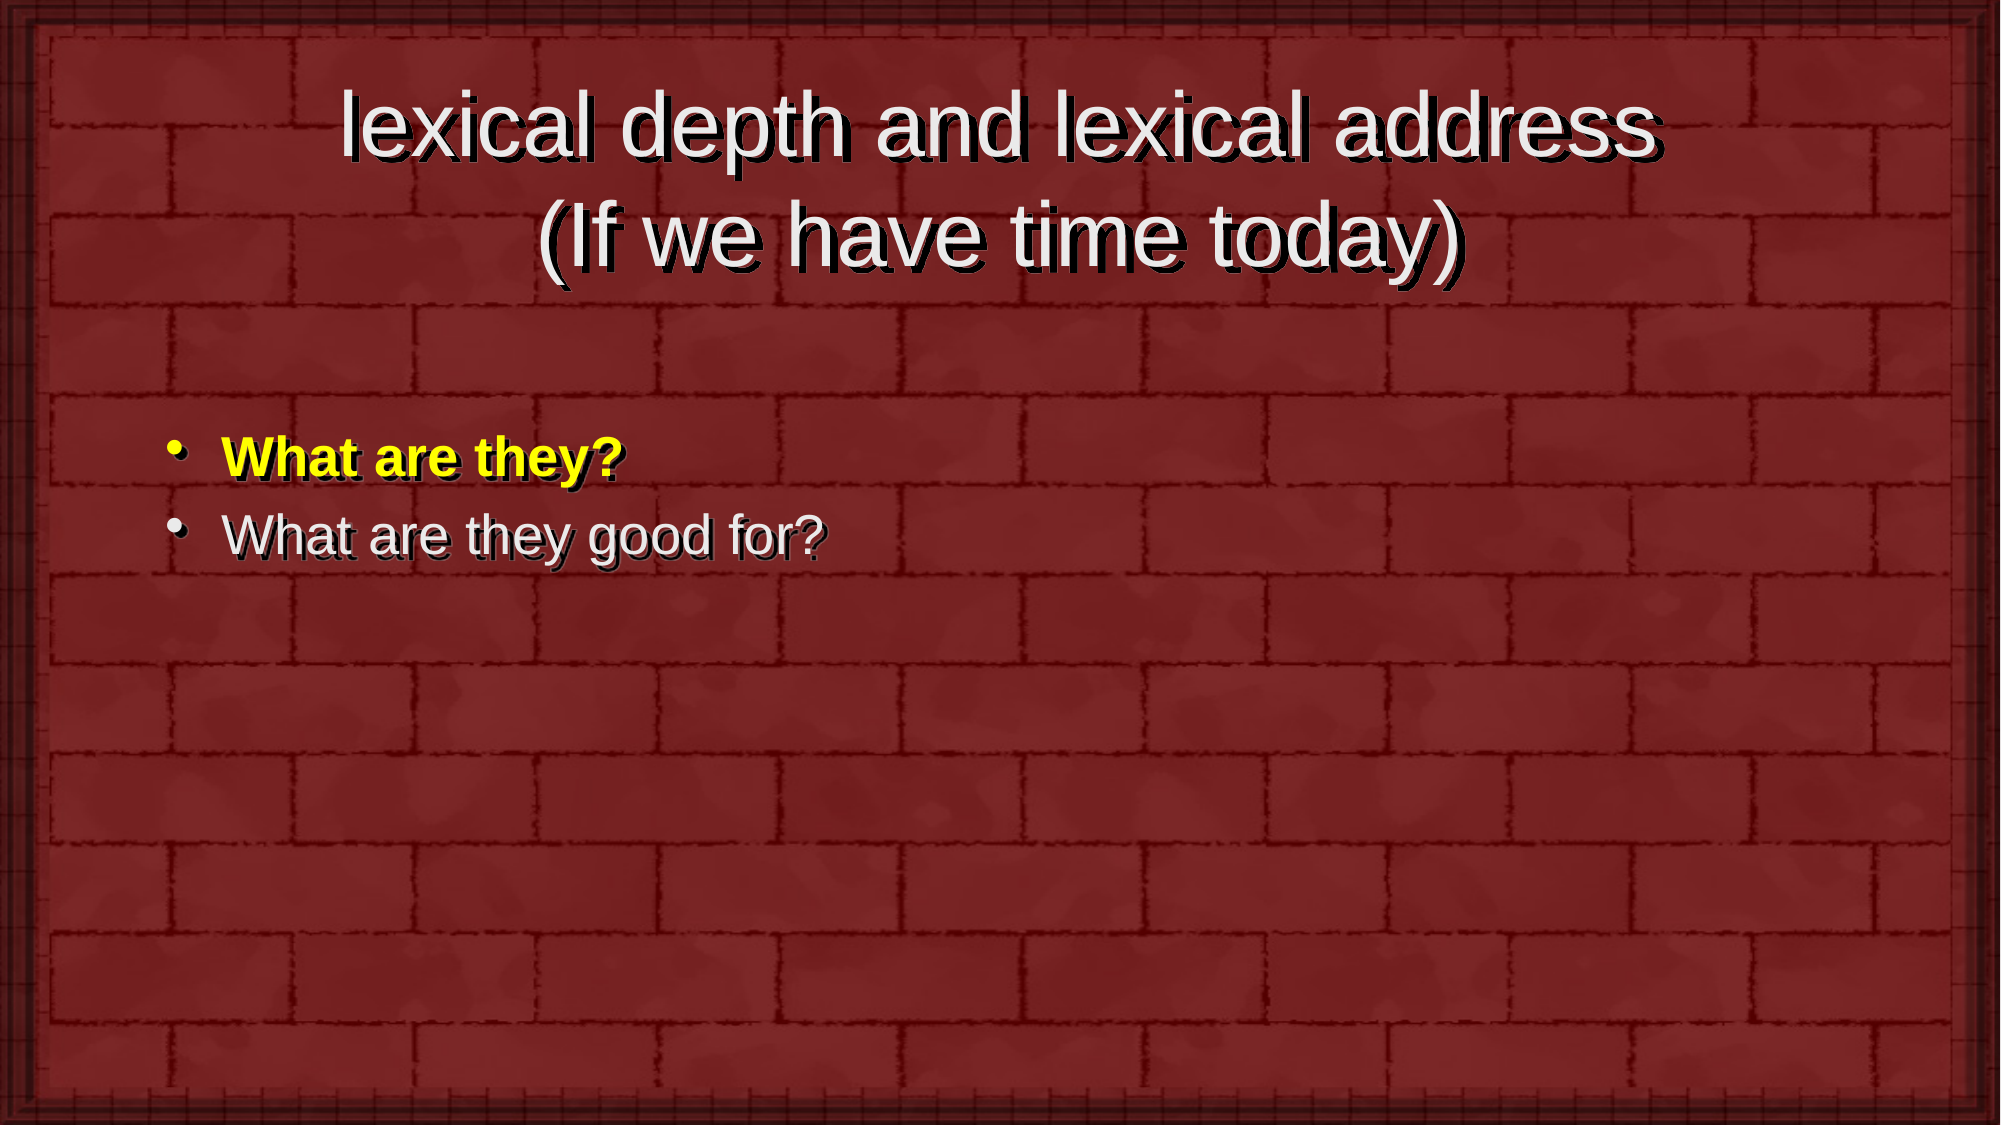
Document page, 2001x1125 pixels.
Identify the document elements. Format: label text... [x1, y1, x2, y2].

list What are they? What are they good for? [149, 412, 1851, 1001]
title lexical depth and lexical address (If we have time today) [149, 87, 1851, 263]
picture [0, 0, 2001, 1125]
